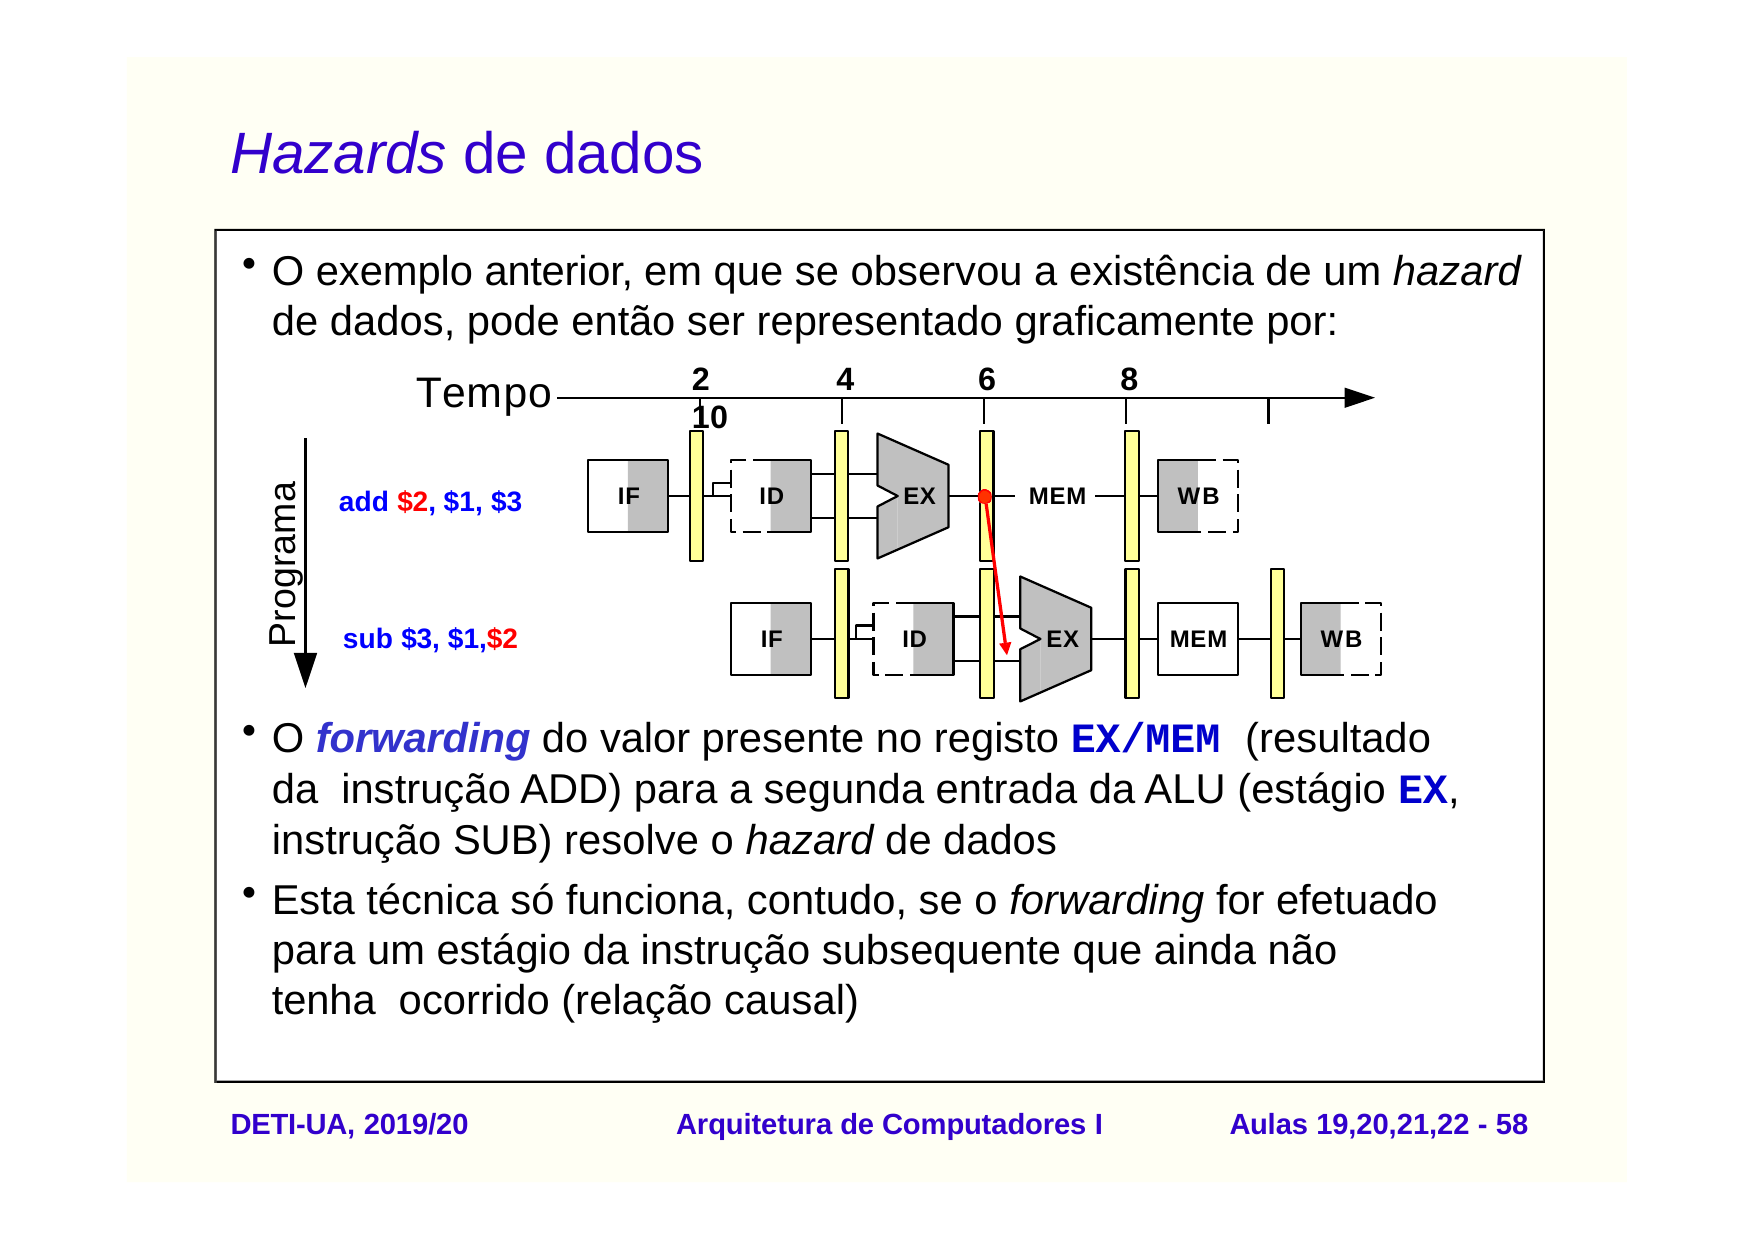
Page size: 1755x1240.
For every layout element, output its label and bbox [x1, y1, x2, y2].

footer [673, 1109, 1107, 1240]
title [228, 113, 707, 323]
slide_number [1211, 1109, 1533, 1240]
text_box [214, 228, 1545, 1083]
slide_number [228, 1109, 473, 1240]
